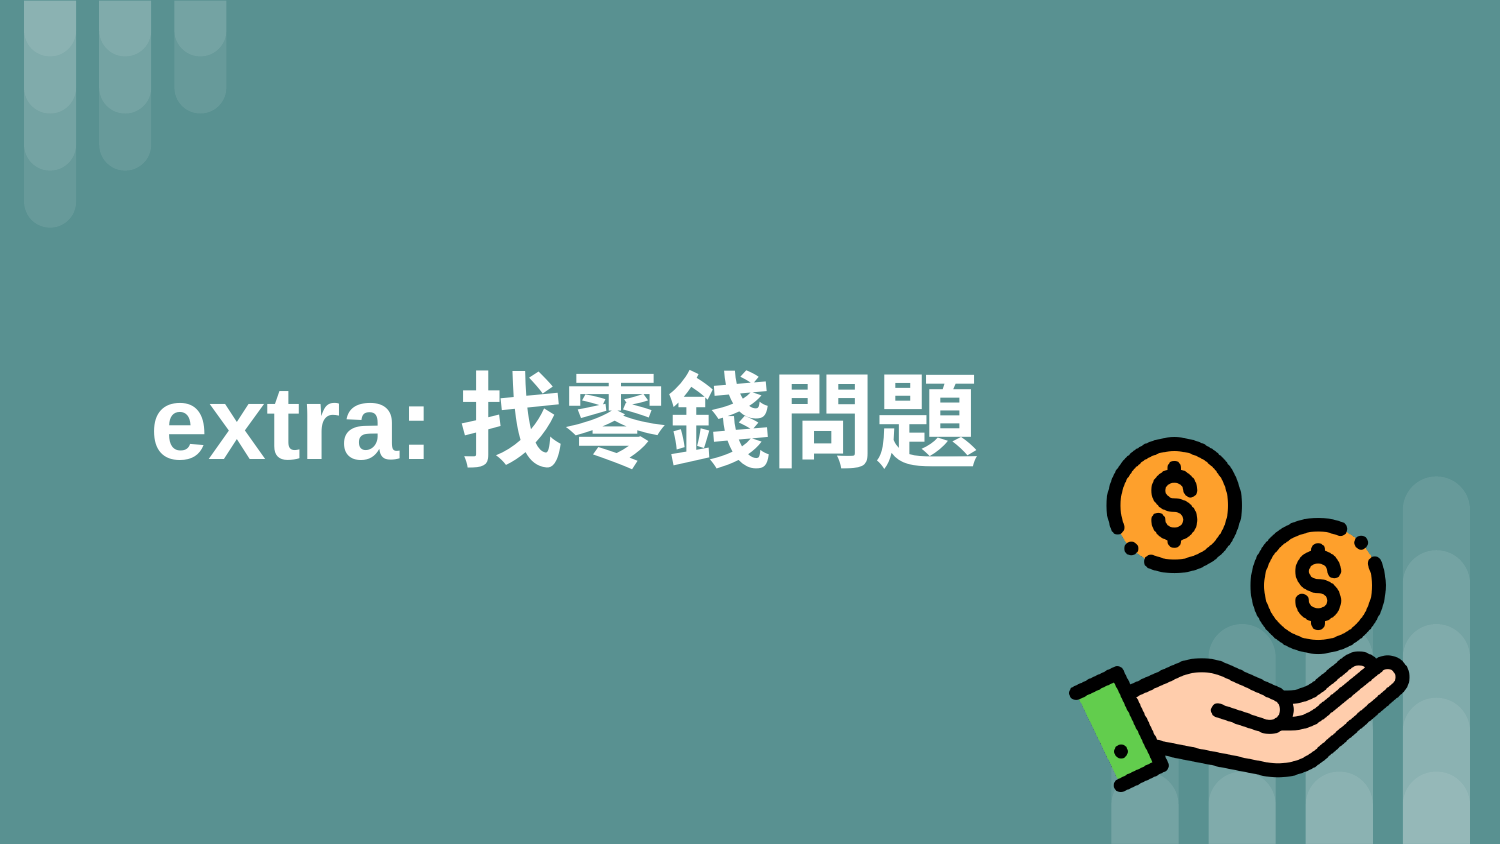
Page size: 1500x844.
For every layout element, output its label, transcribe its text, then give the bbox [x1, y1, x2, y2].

picture [1061, 437, 1417, 792]
title extra:找零錢問題 [135, 264, 1097, 572]
